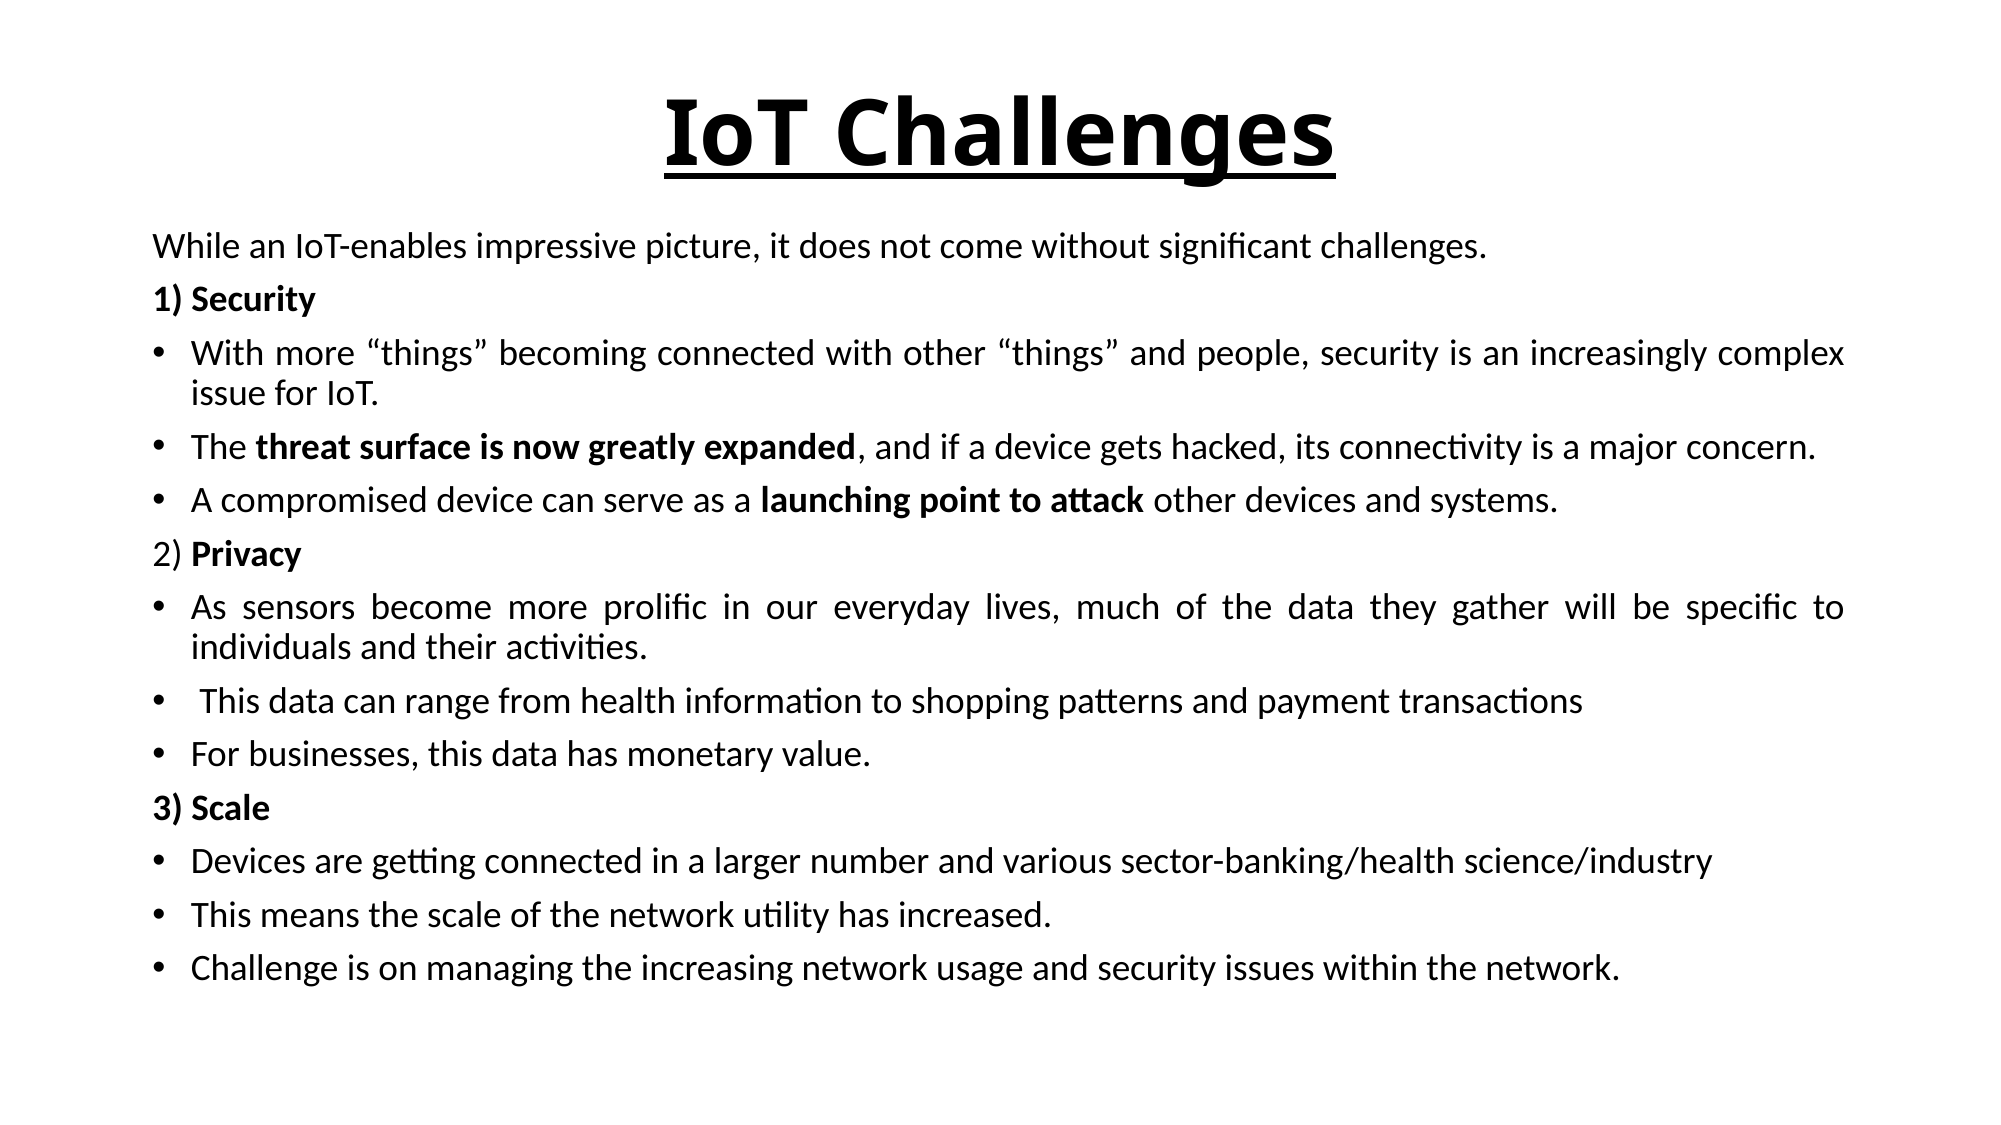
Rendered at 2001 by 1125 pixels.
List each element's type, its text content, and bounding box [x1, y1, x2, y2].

title IoT Challenges [137, 59, 1863, 212]
list While an IoT-enables impressive picture, it does not come without significant challenges. 1) Security With more “things” becoming connected with other “things” and people, security is an increasingly complex issue for IoT. The threat surface is now greatly expanded, and if a device gets hacked, its connectivity is a major concern. A compromised device can serve as a launching point to attack other devices and systems. 2) Privacy As sensors become more prolific in our everyday lives, much of the data they gather will be specific to individuals and their activities. This data can range from health information to shopping patterns and payment transactions For businesses, this data has monetary value. 3) Scale Devices are getting connected in a larger number and various sector-banking/health science/industry This means the scale of the network utility has increased. Challenge is on managing the increasing network usage and security issues within the network. [137, 218, 1863, 1014]
